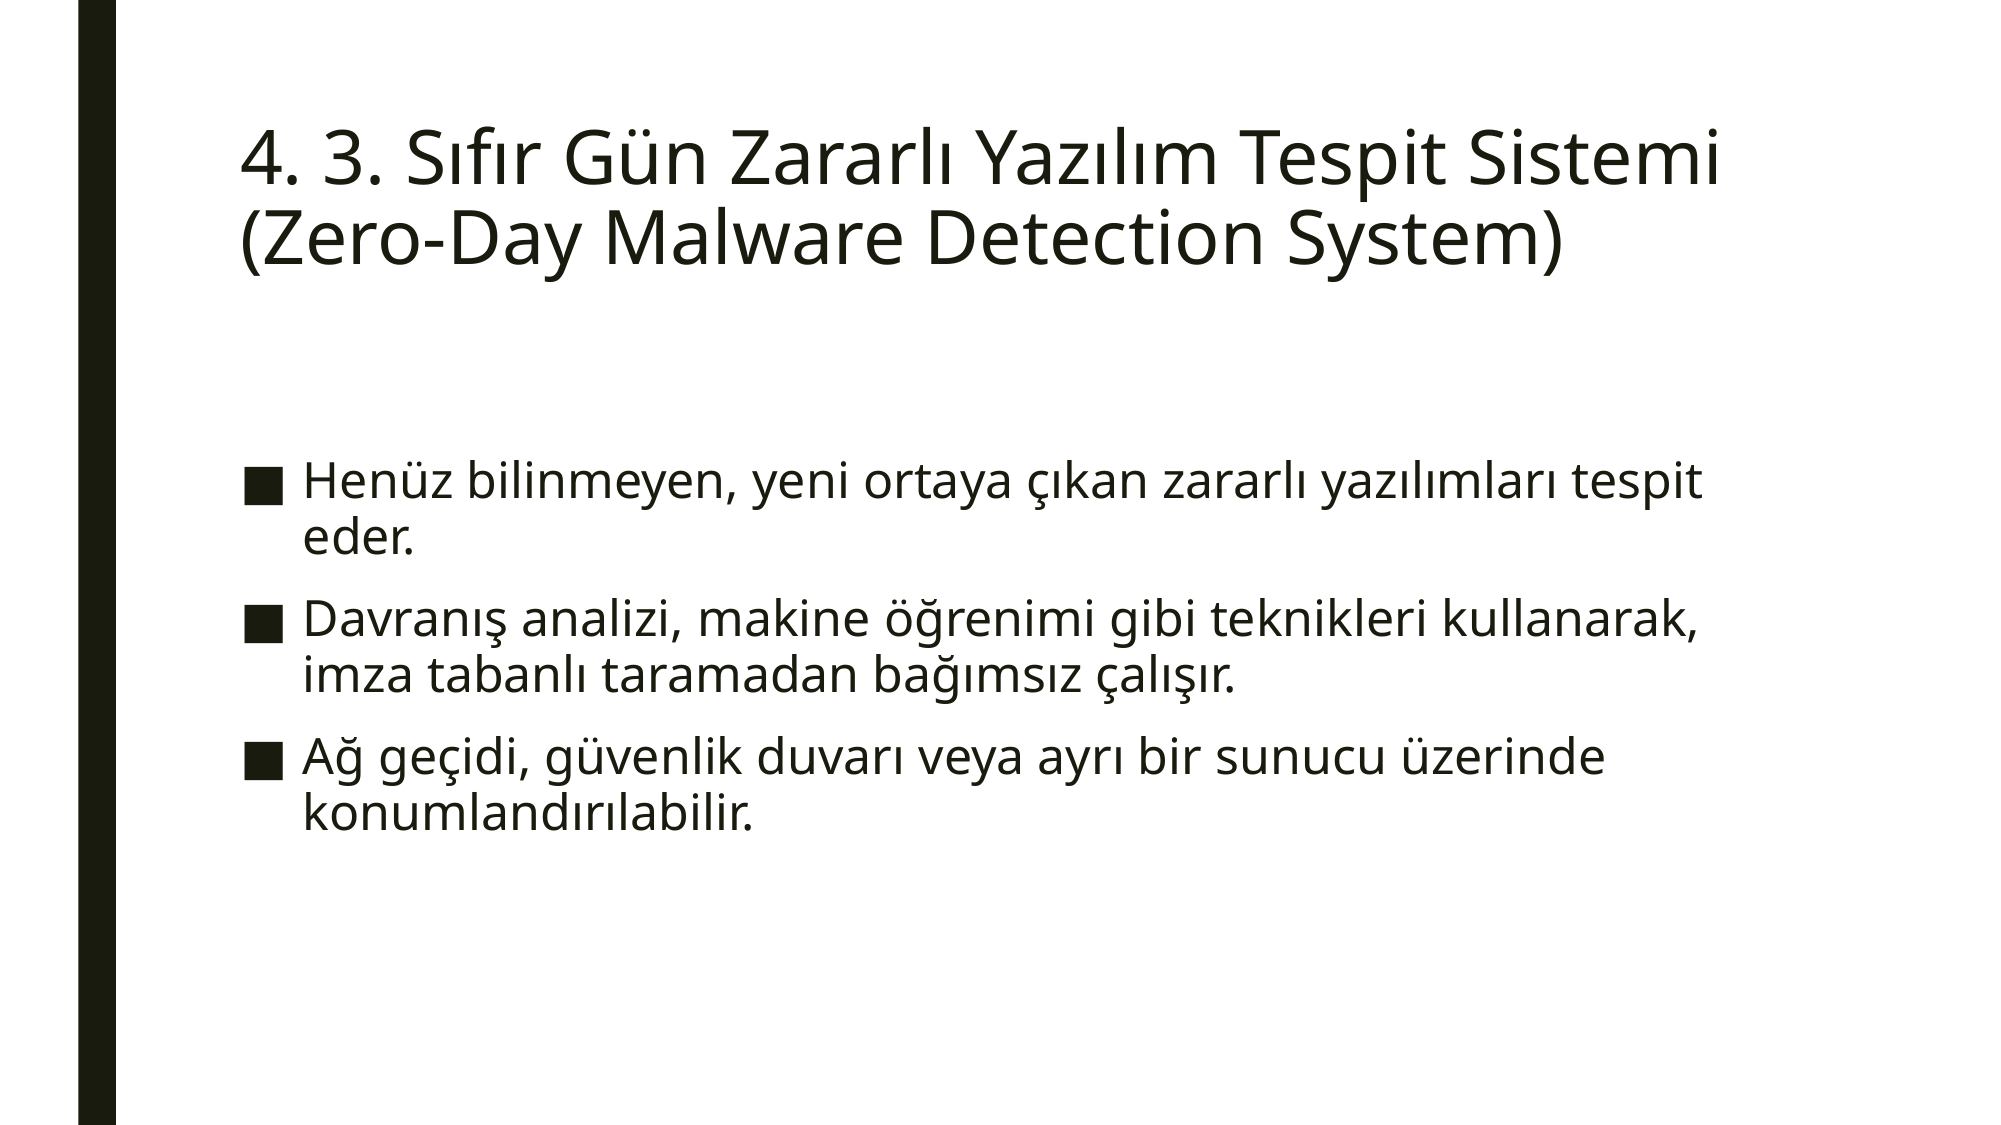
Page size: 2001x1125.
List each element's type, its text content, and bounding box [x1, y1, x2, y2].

list Henüz bilinmeyen, yeni ortaya çıkan zararlı yazılımları tespit eder. Davranış analizi, makine öğrenimi gibi teknikleri kullanarak, imza tabanlı taramadan bağımsız çalışır. Ağ geçidi, güvenlik duvarı veya ayrı bir sunucu üzerinde konumlandırılabilir. [225, 446, 1800, 1034]
title 4. 3. Sıfır Gün Zararlı Yazılım Tespit Sistemi (Zero-Day Malware Detection System) [225, 112, 1800, 357]
